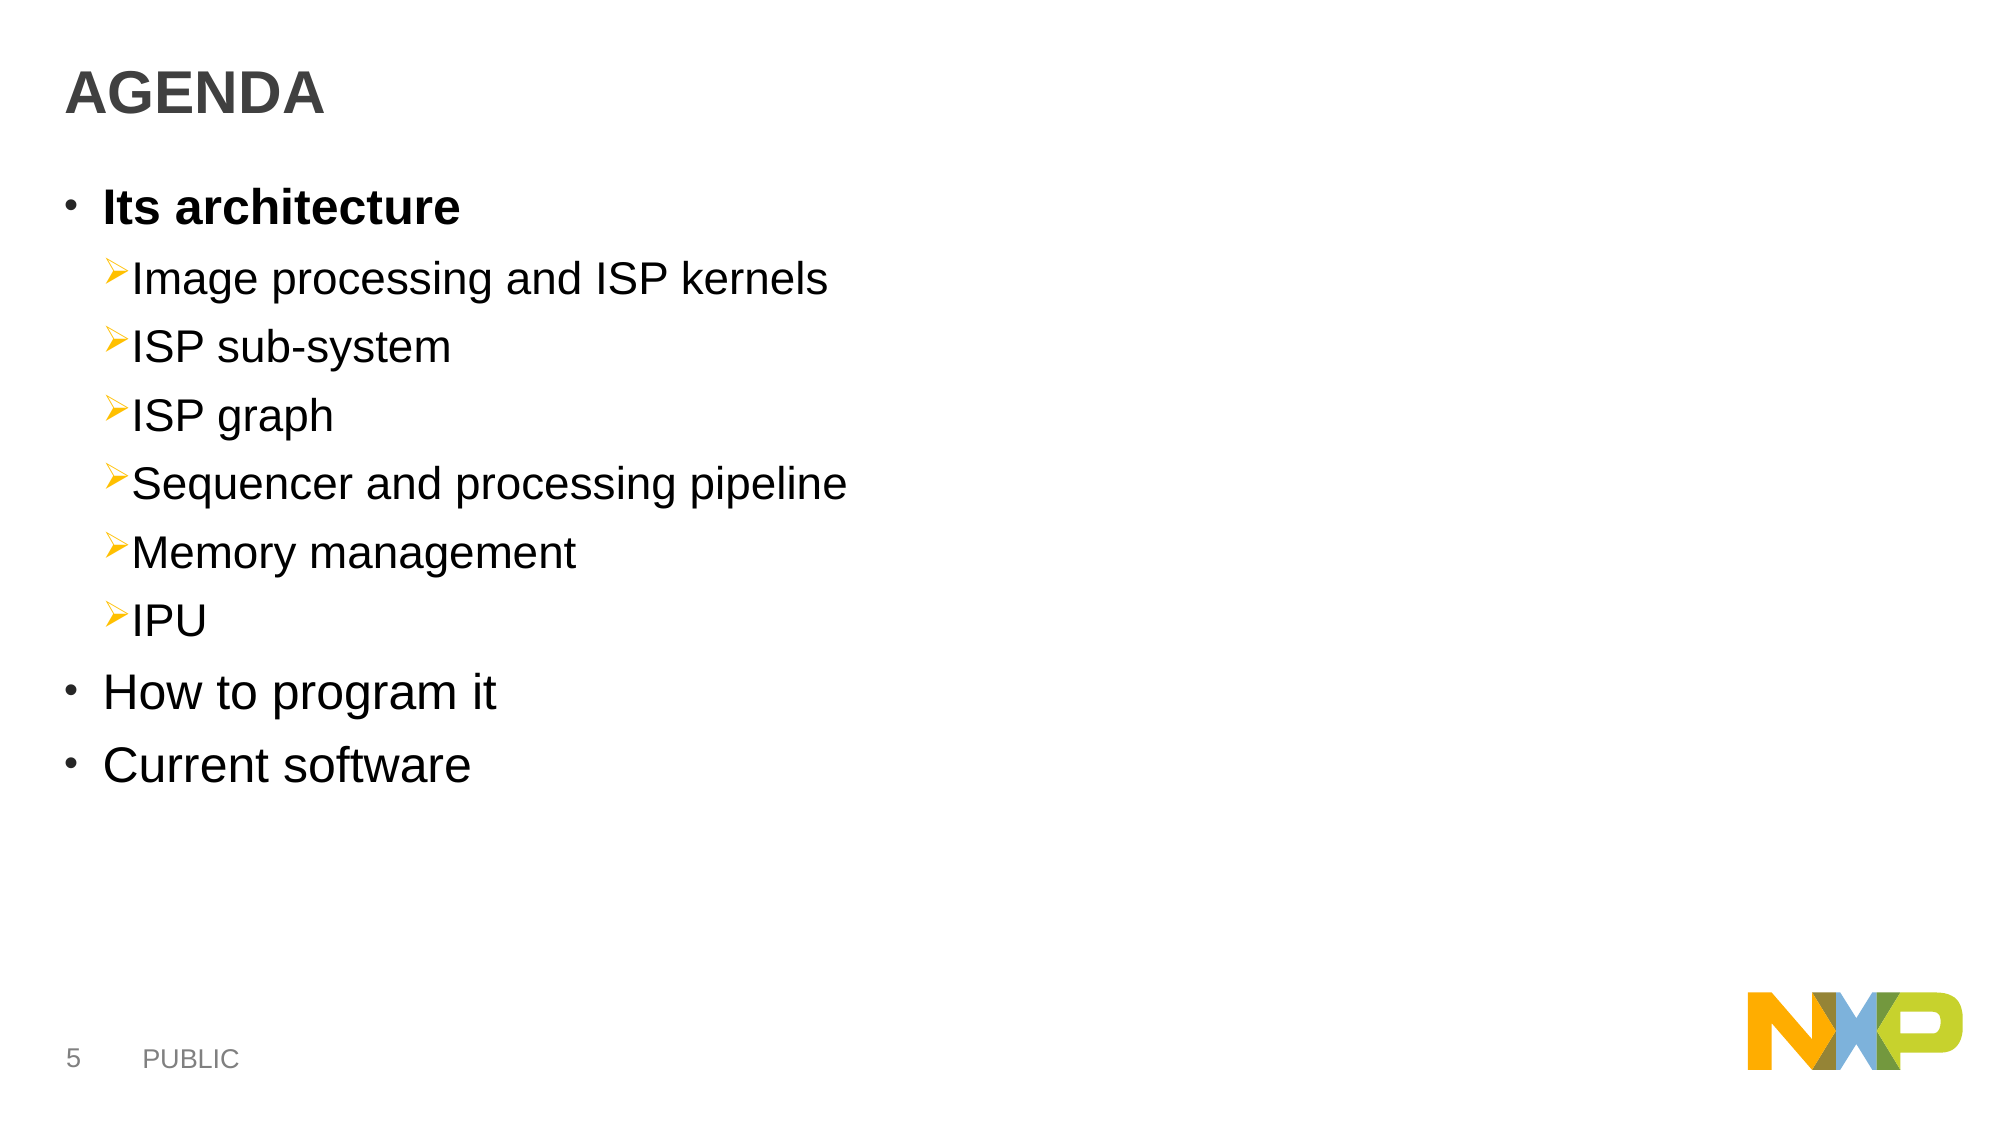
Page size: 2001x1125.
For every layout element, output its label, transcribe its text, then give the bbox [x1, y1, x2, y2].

list Its architecture Image processing and ISP kernels ISP sub-system ISP graph Sequencer and processing pipeline Memory management IPU How to program it Current software [49, 167, 1963, 933]
title AGENDA [48, 45, 1963, 154]
